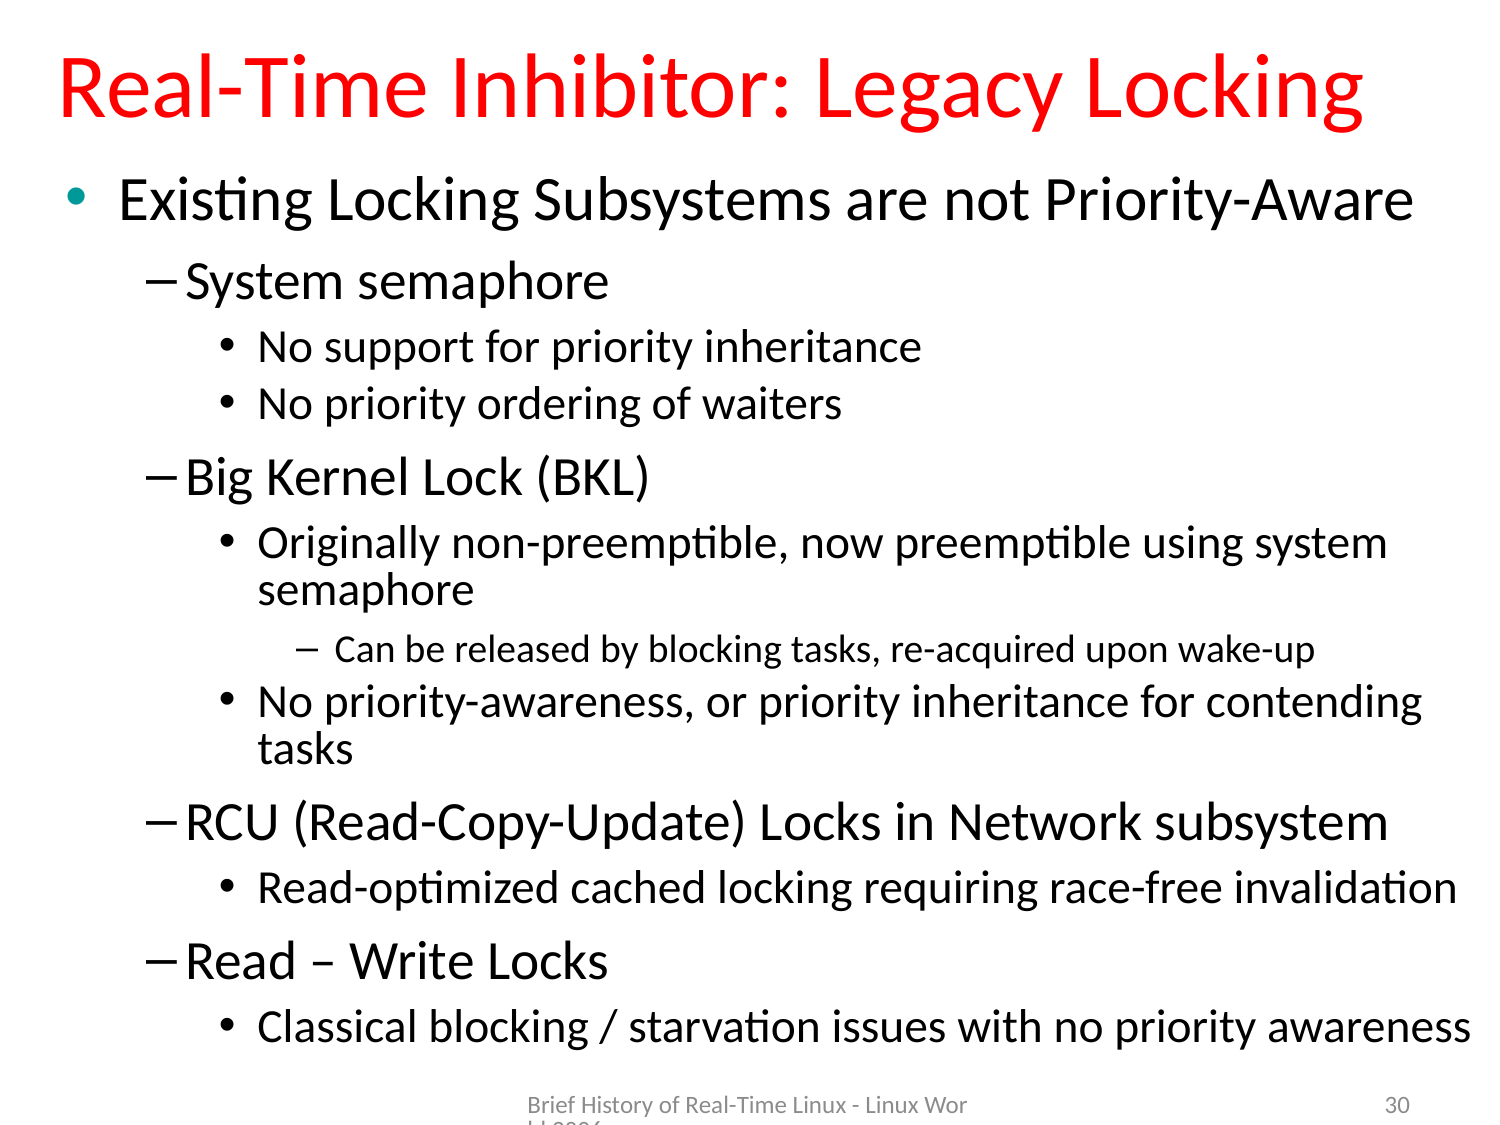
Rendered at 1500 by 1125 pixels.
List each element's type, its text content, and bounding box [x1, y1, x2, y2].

list Existing Locking Subsystems are not Priority-Aware System semaphore No support for priority inheritance No priority ordering of waiters Big Kernel Lock (BKL) Originally non-preemptible, now preemptible using system semaphore Can be released by blocking tasks, re-acquired upon wake-up No priority-awareness, or priority inheritance for contending tasks RCU (Read-Copy-Update) Locks in Network subsystem Read-optimized cached locking requiring race-free invalidation Read – Write Locks Classical blocking / starvation issues with no priority awareness [50, 149, 1500, 1072]
title Real-Time Inhibitor: Legacy Locking [36, 0, 1388, 182]
slide_number 30 [1074, 1073, 1425, 1125]
footer Brief History of Real-Time Linux - Linux World 2006 [512, 1073, 988, 1125]
